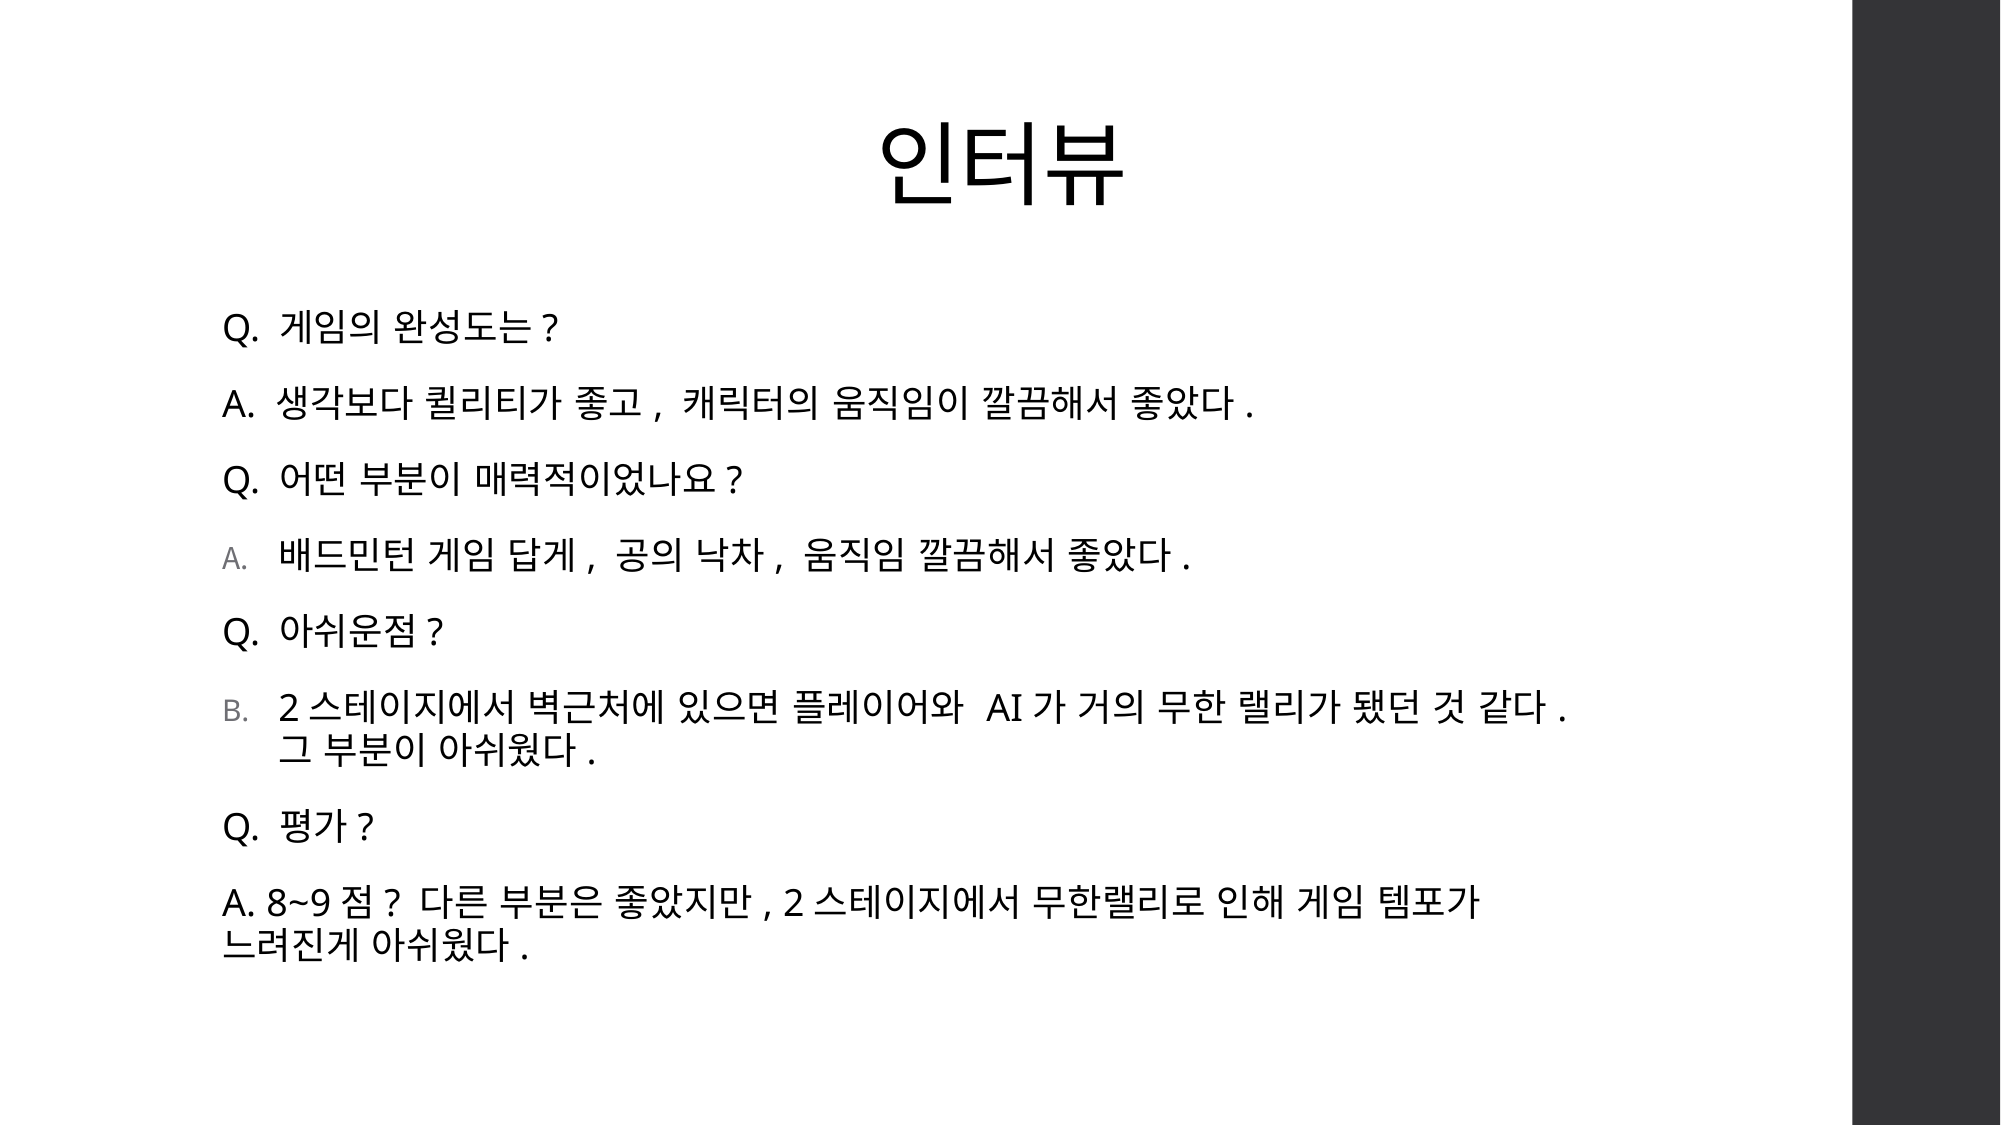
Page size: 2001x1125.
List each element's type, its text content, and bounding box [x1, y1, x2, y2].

title 인터뷰 [206, 60, 1797, 278]
list Q. 게임의 완성도는? A. 생각보다 퀼리티가 좋고, 캐릭터의 움직임이 깔끔해서 좋았다. Q. 어떤 부분이 매력적이었나요? 배드민턴 게임 답게, 공의 낙차, 움직임 깔끔해서 좋았다. Q. 아쉬운점? 2스테이지에서 벽근처에 있으면 플레이어와 AI가 거의 무한 랠리가 됐던 것 같다. 그 부분이 아쉬웠다. Q. 평가? A. 8~9점? 다른 부분은 좋았지만, 2스테이지에서 무한랠리로 인해 게임 템포가 느려진게 아쉬웠다. [206, 299, 1617, 1014]
